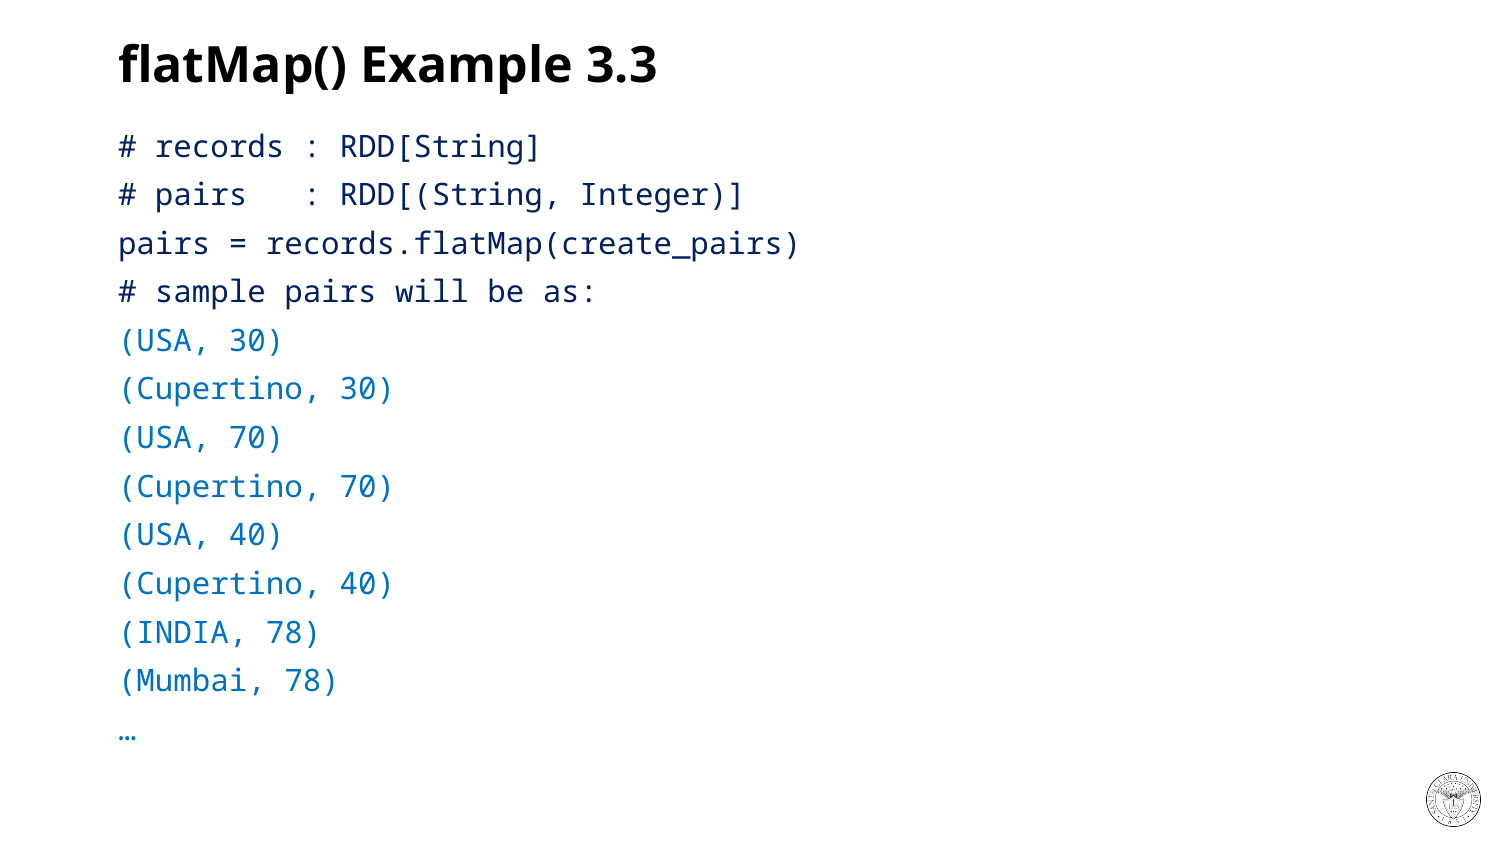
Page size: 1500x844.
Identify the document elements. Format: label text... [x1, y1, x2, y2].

title flatMap() Example 3.3 [103, 44, 1397, 101]
picture [1426, 772, 1481, 827]
list # records : RDD[String] # pairs : RDD[(String, Integer)] pairs = records.flatMap(create_pairs) # sample pairs will be as: (USA, 30) (Cupertino, 30) (USA, 70) (Cupertino, 70) (USA, 40) (Cupertino, 40) (INDIA, 78) (Mumbai, 78) … [103, 118, 1397, 760]
